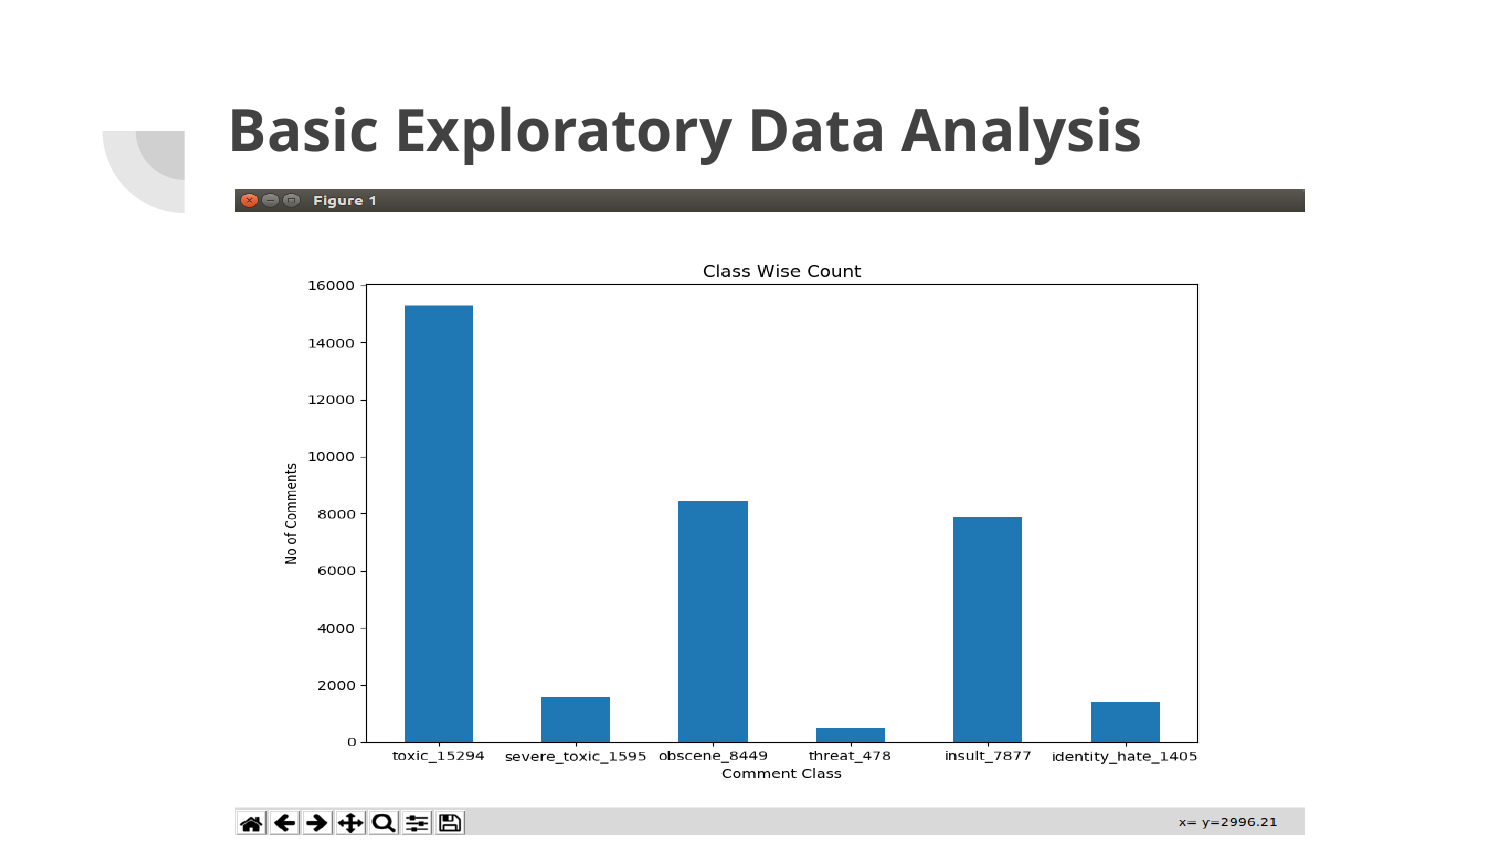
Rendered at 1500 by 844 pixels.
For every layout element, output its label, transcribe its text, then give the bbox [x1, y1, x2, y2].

picture [235, 189, 1305, 836]
title Basic Exploratory Data Analysis [212, 78, 1367, 190]
